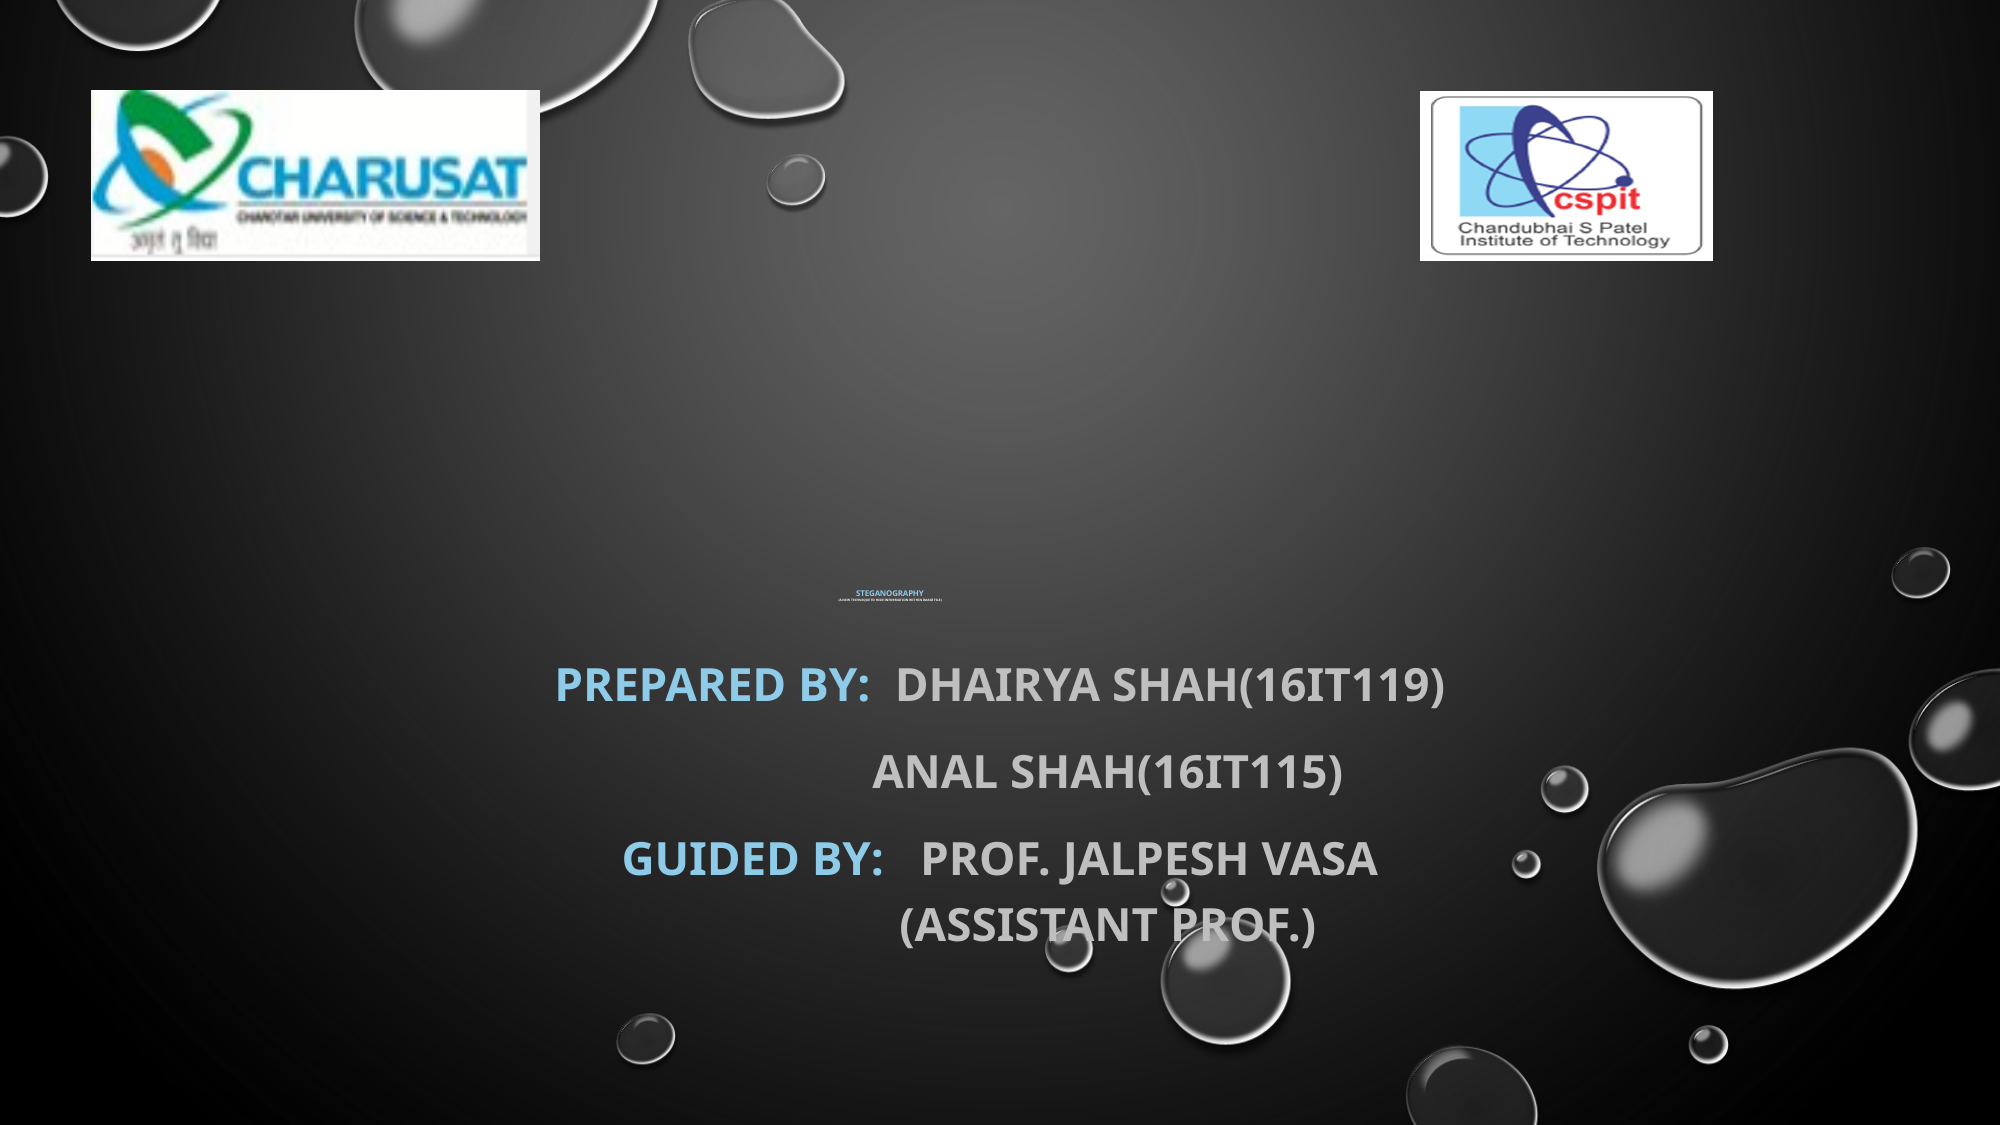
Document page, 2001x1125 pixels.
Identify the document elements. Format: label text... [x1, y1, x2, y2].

title STEGANOGRAPHY (A new technique to hide information within image file) [67, 82, 1713, 625]
picture [0, 0, 2000, 1125]
subtitle Prepared by: Dhairya shah(16It119) Anal shah(16it115) Guided by: Prof. jalpesh vasa (Assistant Prof.) [287, 637, 1713, 1066]
